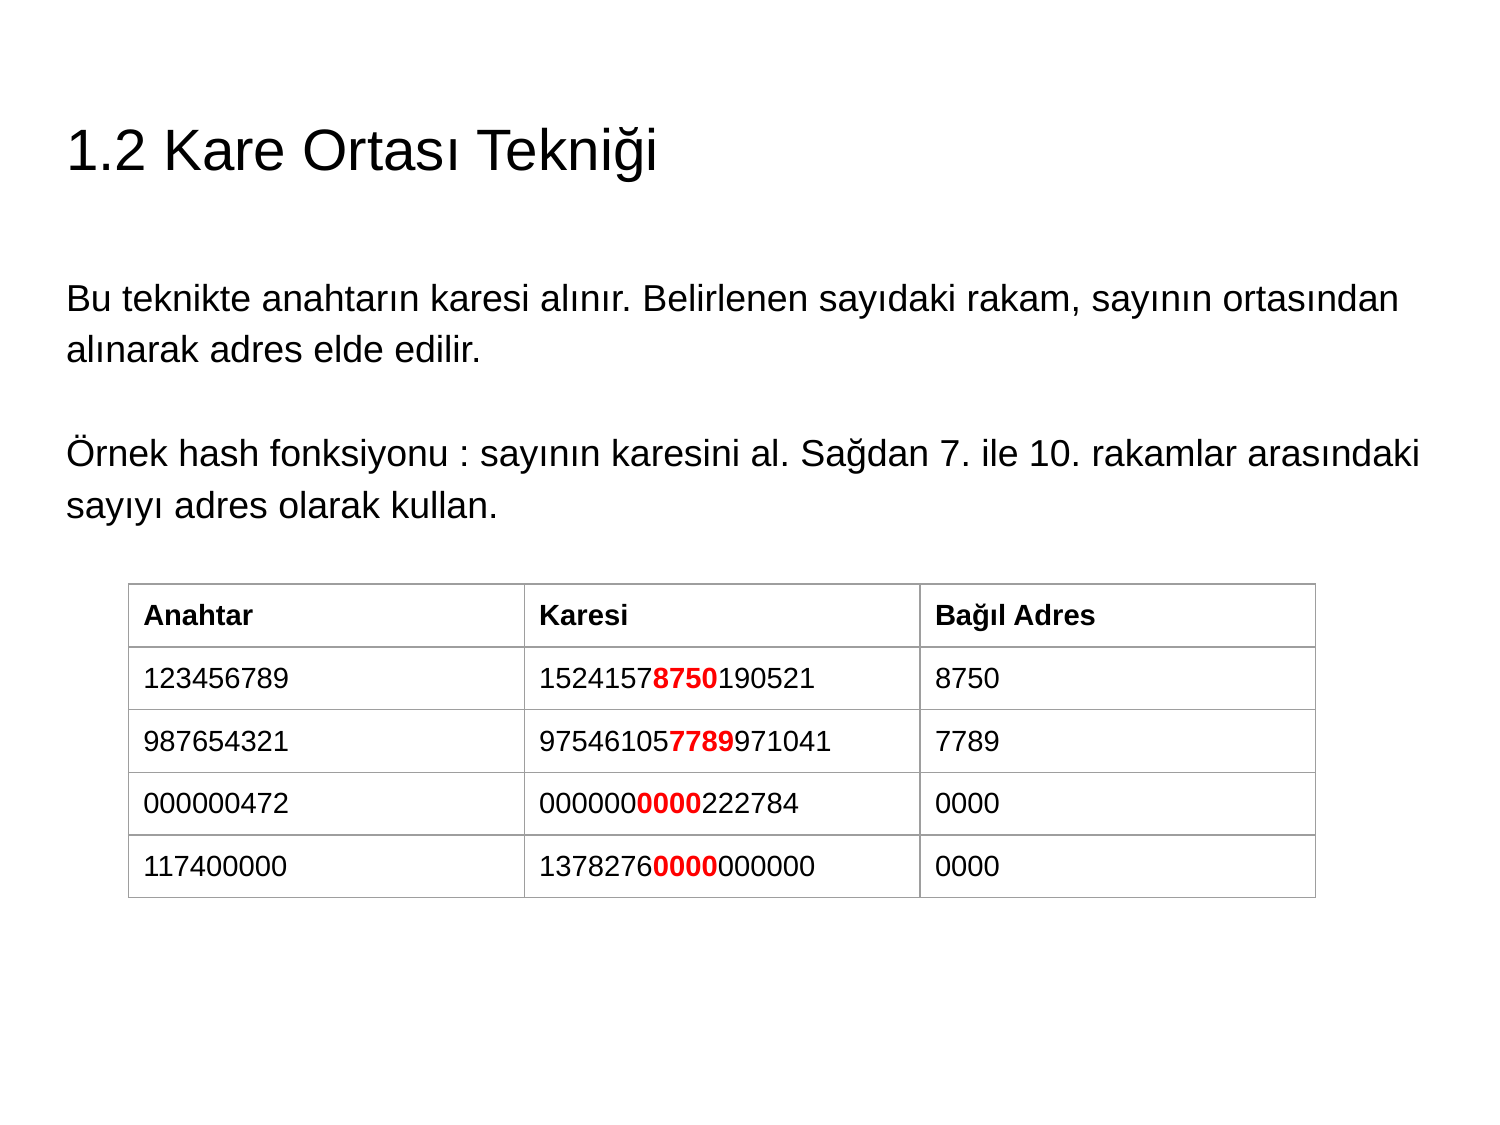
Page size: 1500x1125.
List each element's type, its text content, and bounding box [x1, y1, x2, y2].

table_cell 987654321 [129, 710, 524, 772]
table_cell 7789 [921, 710, 1315, 772]
table_cell 13782760000000000 [525, 836, 919, 897]
table_header Bağıl Adres [921, 585, 1315, 646]
table_cell 0000 [921, 773, 1315, 834]
table_cell 0000 [921, 836, 1315, 897]
table_cell 123456789 [129, 648, 524, 709]
table_cell 117400000 [129, 836, 524, 897]
table_cell 975461057789971041 [525, 710, 919, 772]
table_cell 15241578750190521 [525, 648, 919, 709]
table_header Anahtar [129, 585, 524, 646]
table_cell 8750 [921, 648, 1315, 709]
list Bu teknikte anahtarın karesi alınır. Belirlenen sayıdaki rakam, sayının ortasından alınarak adres elde edilir. Örnek hash fonksiyonu : sayının karesini al. Sağdan 7. ile 10. rakamlar arasındaki sayıyı adres olarak kullan. [51, 252, 1449, 555]
table_cell 0000000000222784 [525, 773, 919, 834]
table_header Karesi [525, 585, 919, 646]
table_cell 000000472 [129, 773, 524, 834]
title 1.2 Kare Ortası Tekniği [51, 97, 1449, 223]
